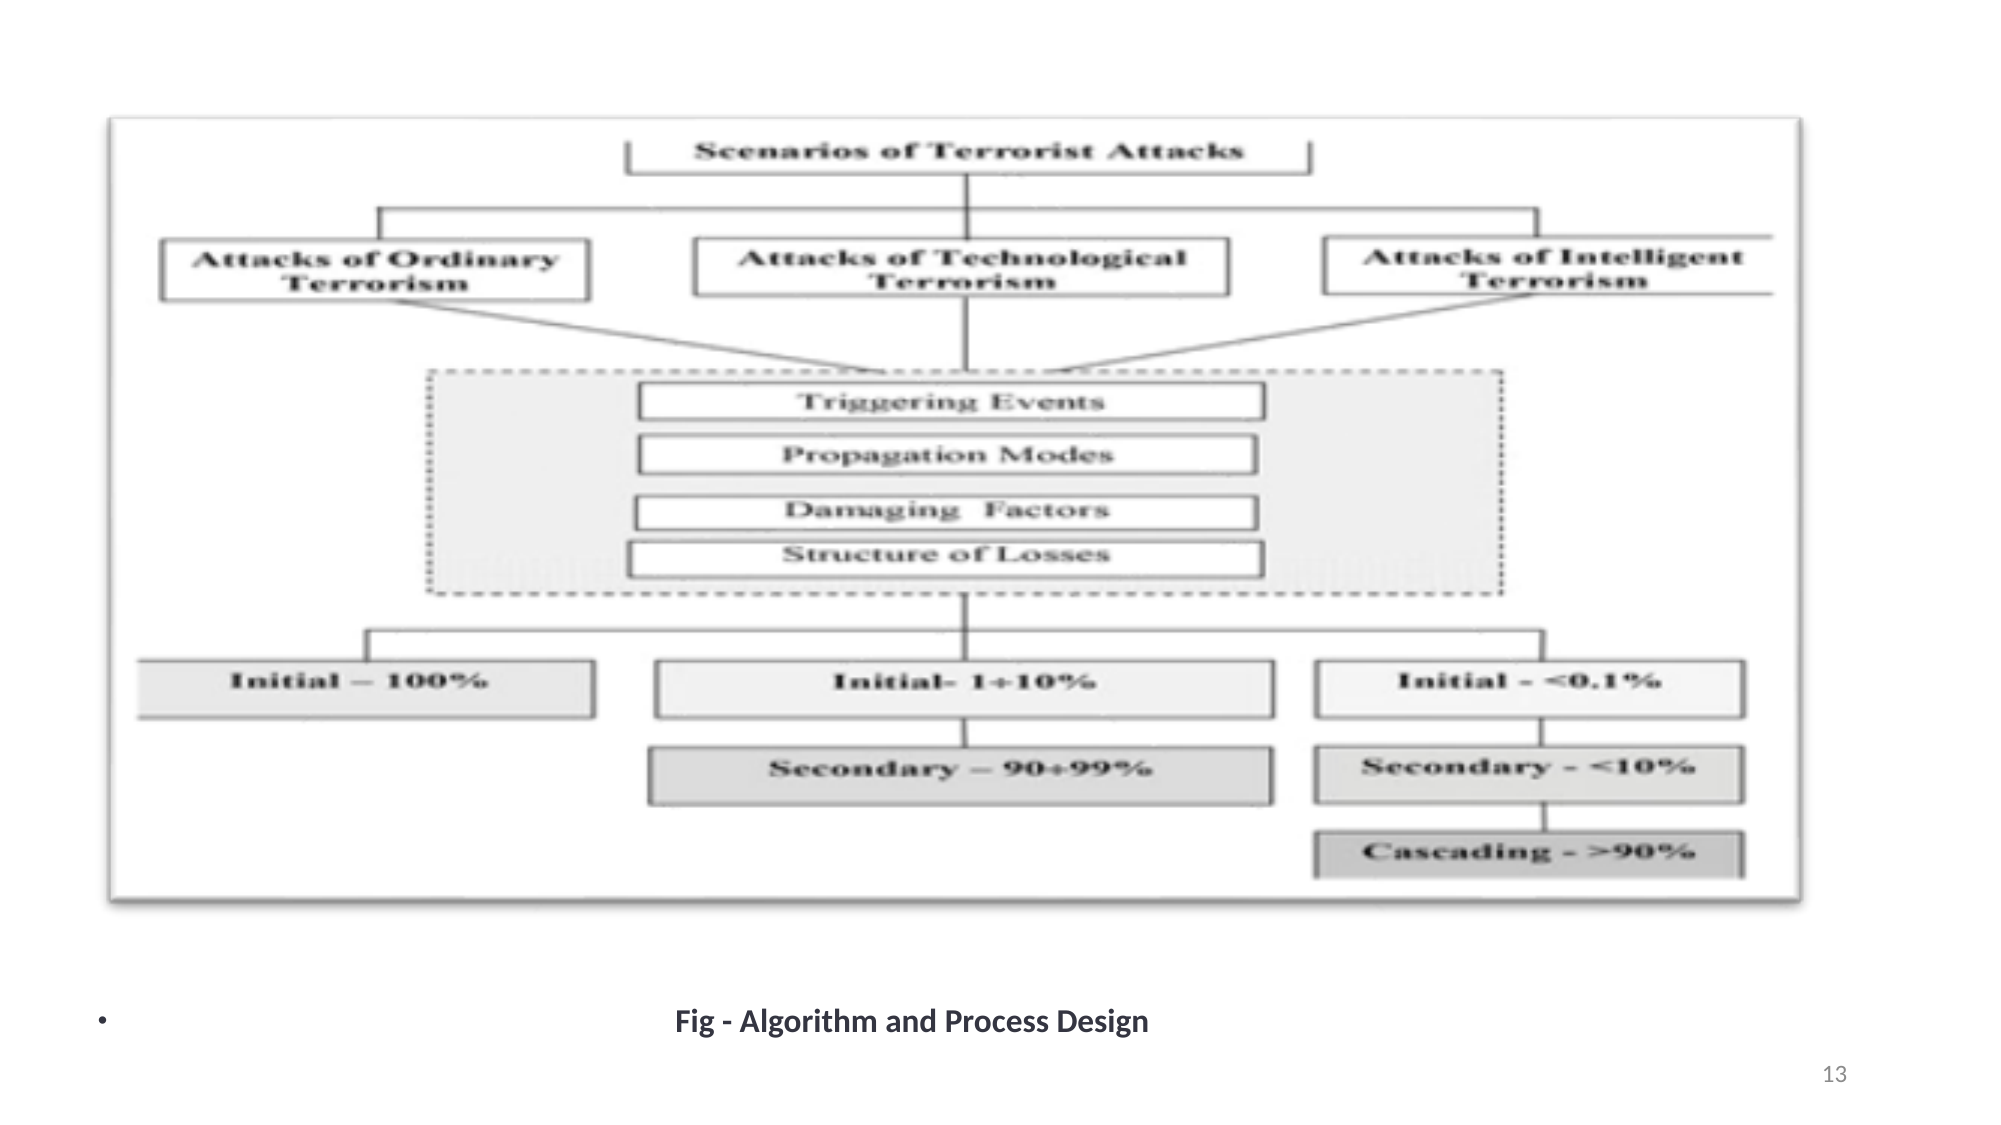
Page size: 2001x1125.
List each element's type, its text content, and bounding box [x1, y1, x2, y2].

slide_number 13 [1412, 1042, 1863, 1103]
picture [90, 101, 1831, 927]
list Fig - Algorithm and Process Design [82, 996, 1808, 1058]
